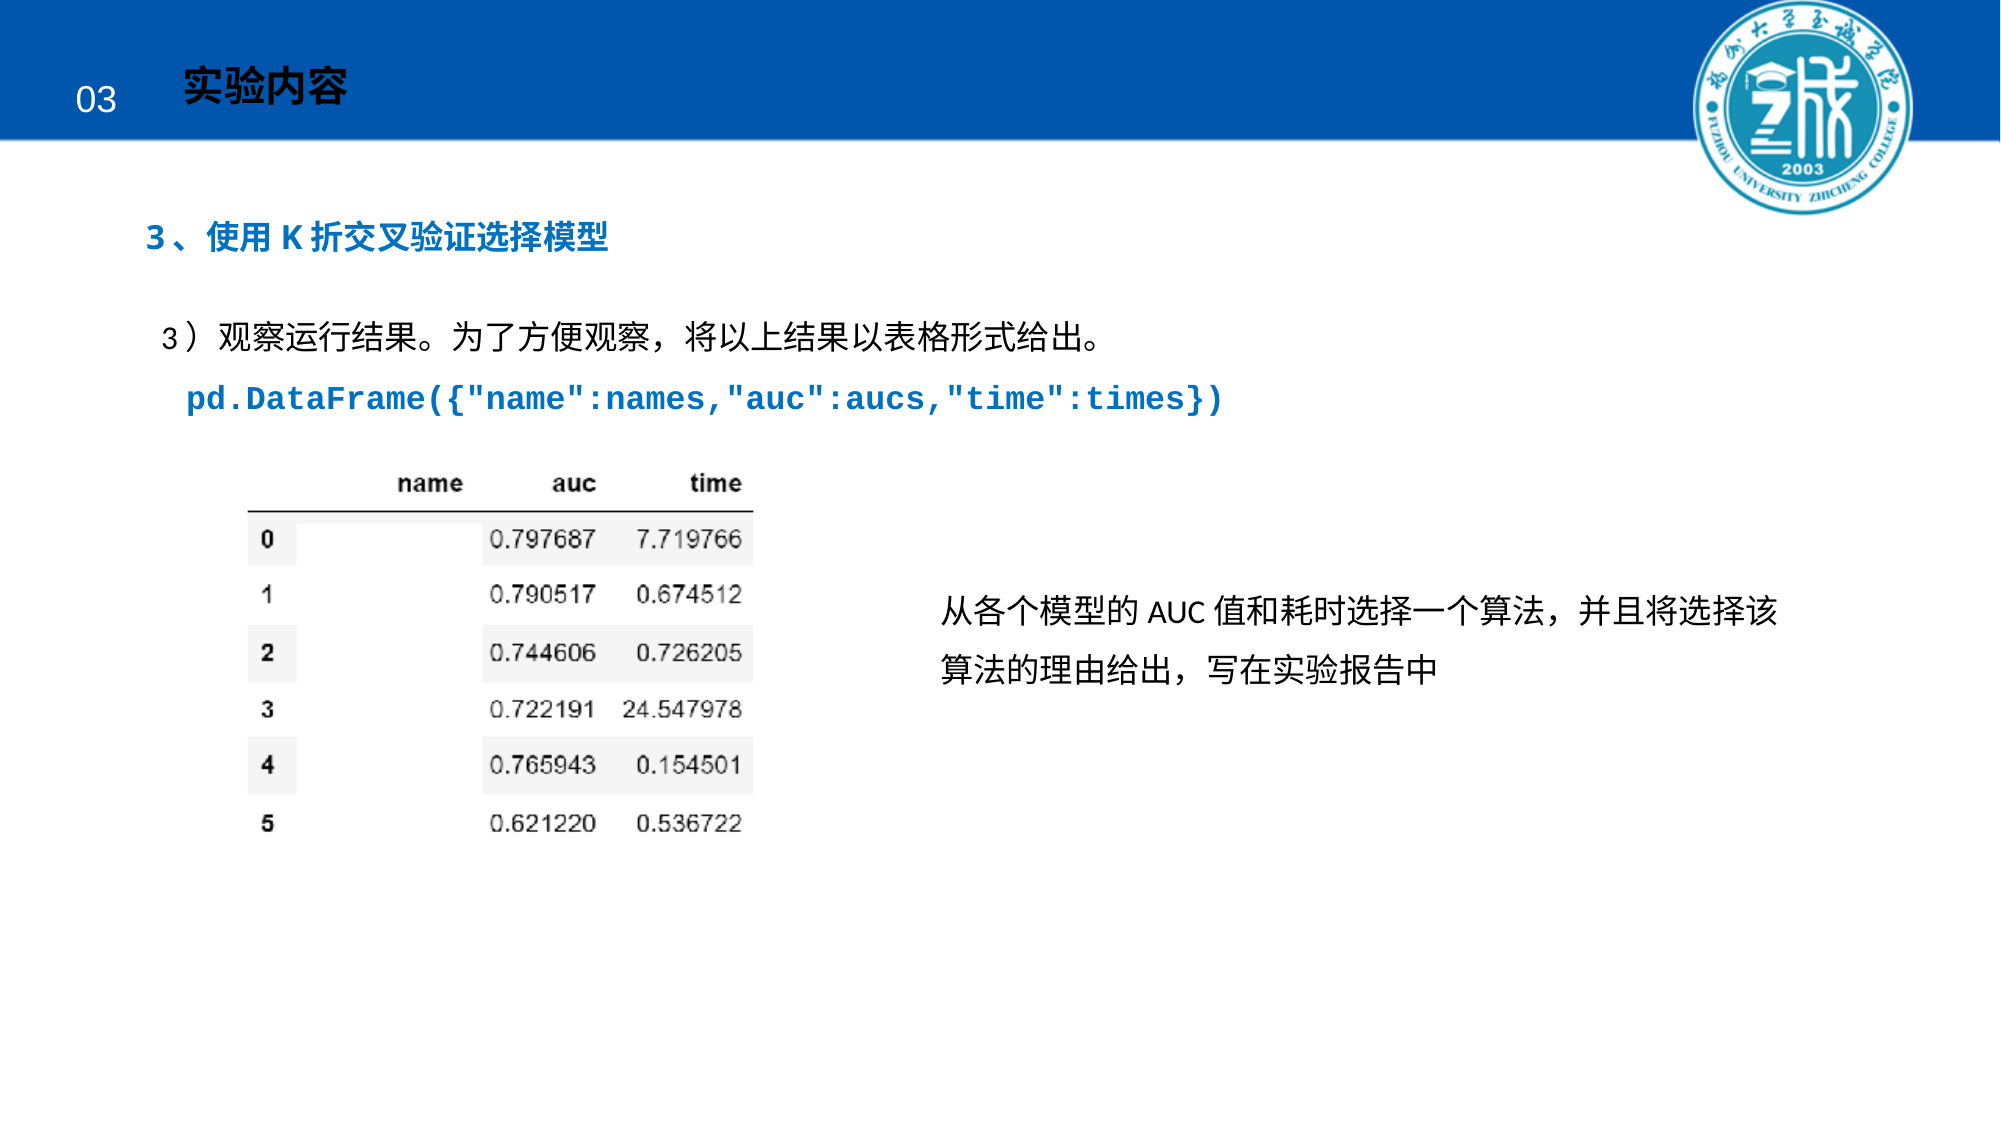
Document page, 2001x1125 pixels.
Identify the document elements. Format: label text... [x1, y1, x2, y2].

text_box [234, 453, 754, 843]
text_box 03 [60, 67, 143, 128]
text_box 实验内容 [167, 52, 732, 117]
text_box 从各个模型的AUC值和耗时选择一个算法，并且将选择该算法的理由给出，写在实验报告中 [925, 562, 1800, 697]
picture [0, 0, 2001, 1125]
text_box 3、使用K折交叉验证选择模型 3）观察运行结果。为了方便观察，将以上结果以表格形式给出。 pd.DataFrame({"name":names,"auc":aucs,"time":times}) [131, 148, 1907, 424]
